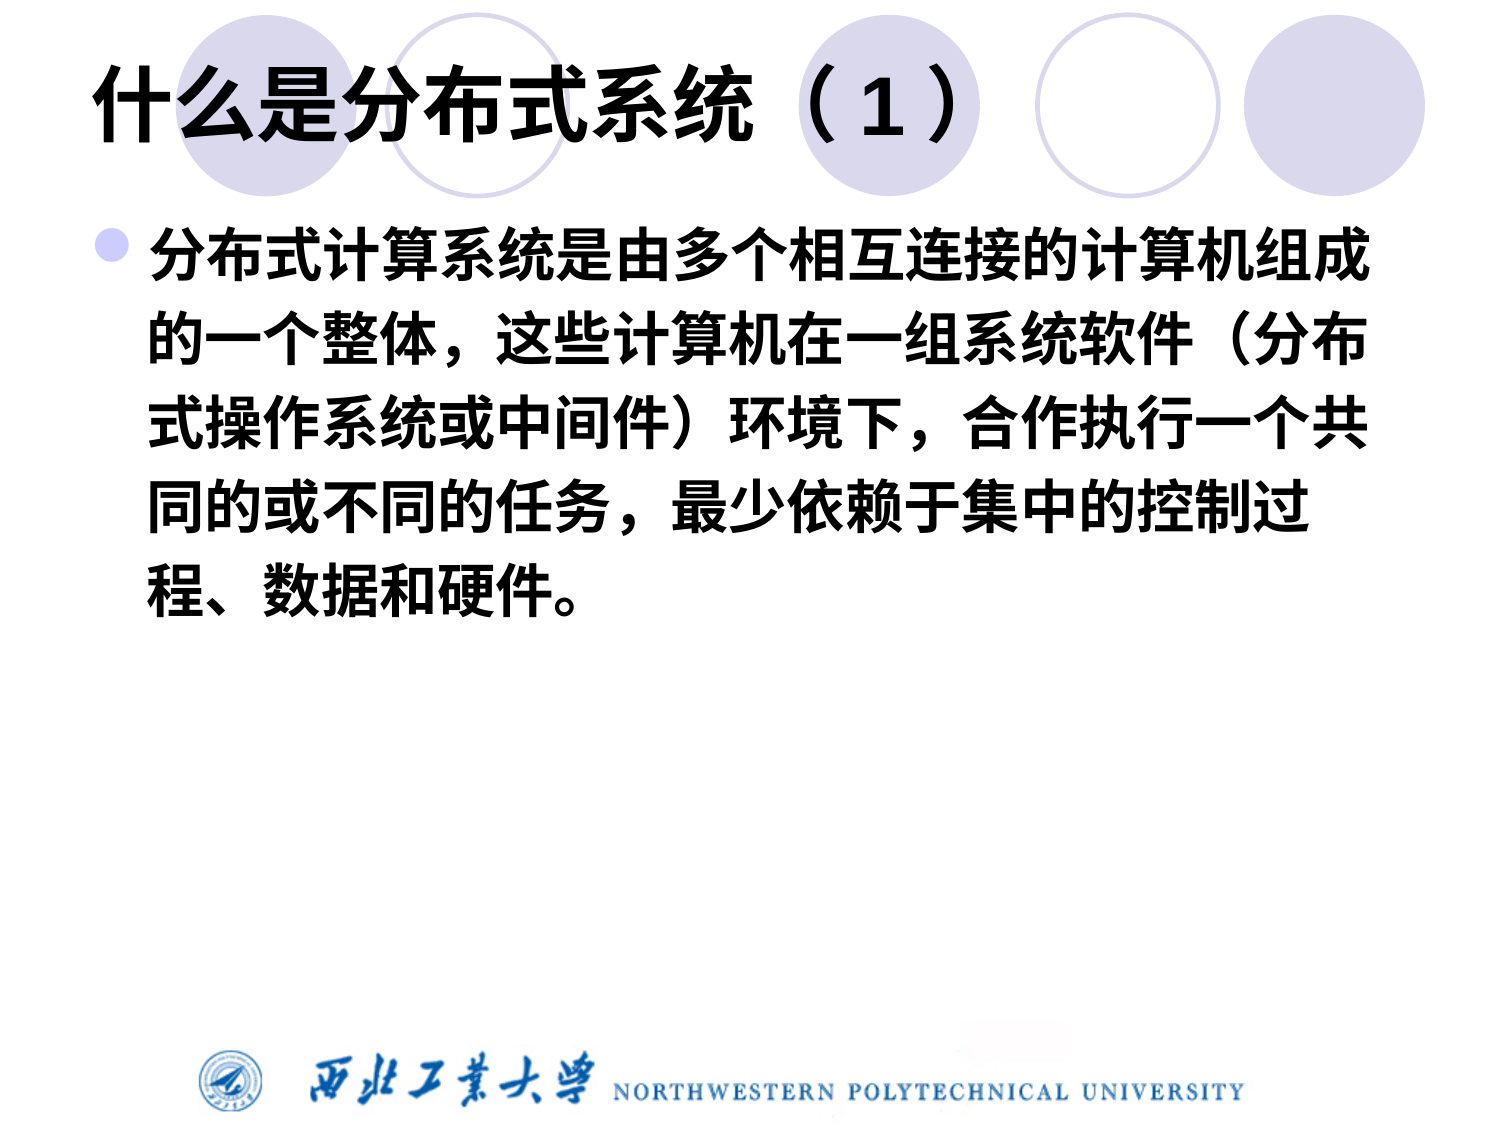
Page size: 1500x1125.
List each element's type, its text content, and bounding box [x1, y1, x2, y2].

list 分布式计算系统是由多个相互连接的计算机组成的一个整体，这些计算机在一组系统软件（分布式操作系统或中间件）环境下，合作执行一个共同的或不同的任务，最少依赖于集中的控制过程、数据和硬件。 [75, 196, 1425, 1035]
title 什么是分布式系统（1） [75, 19, 1425, 185]
picture [0, 1021, 1500, 1125]
